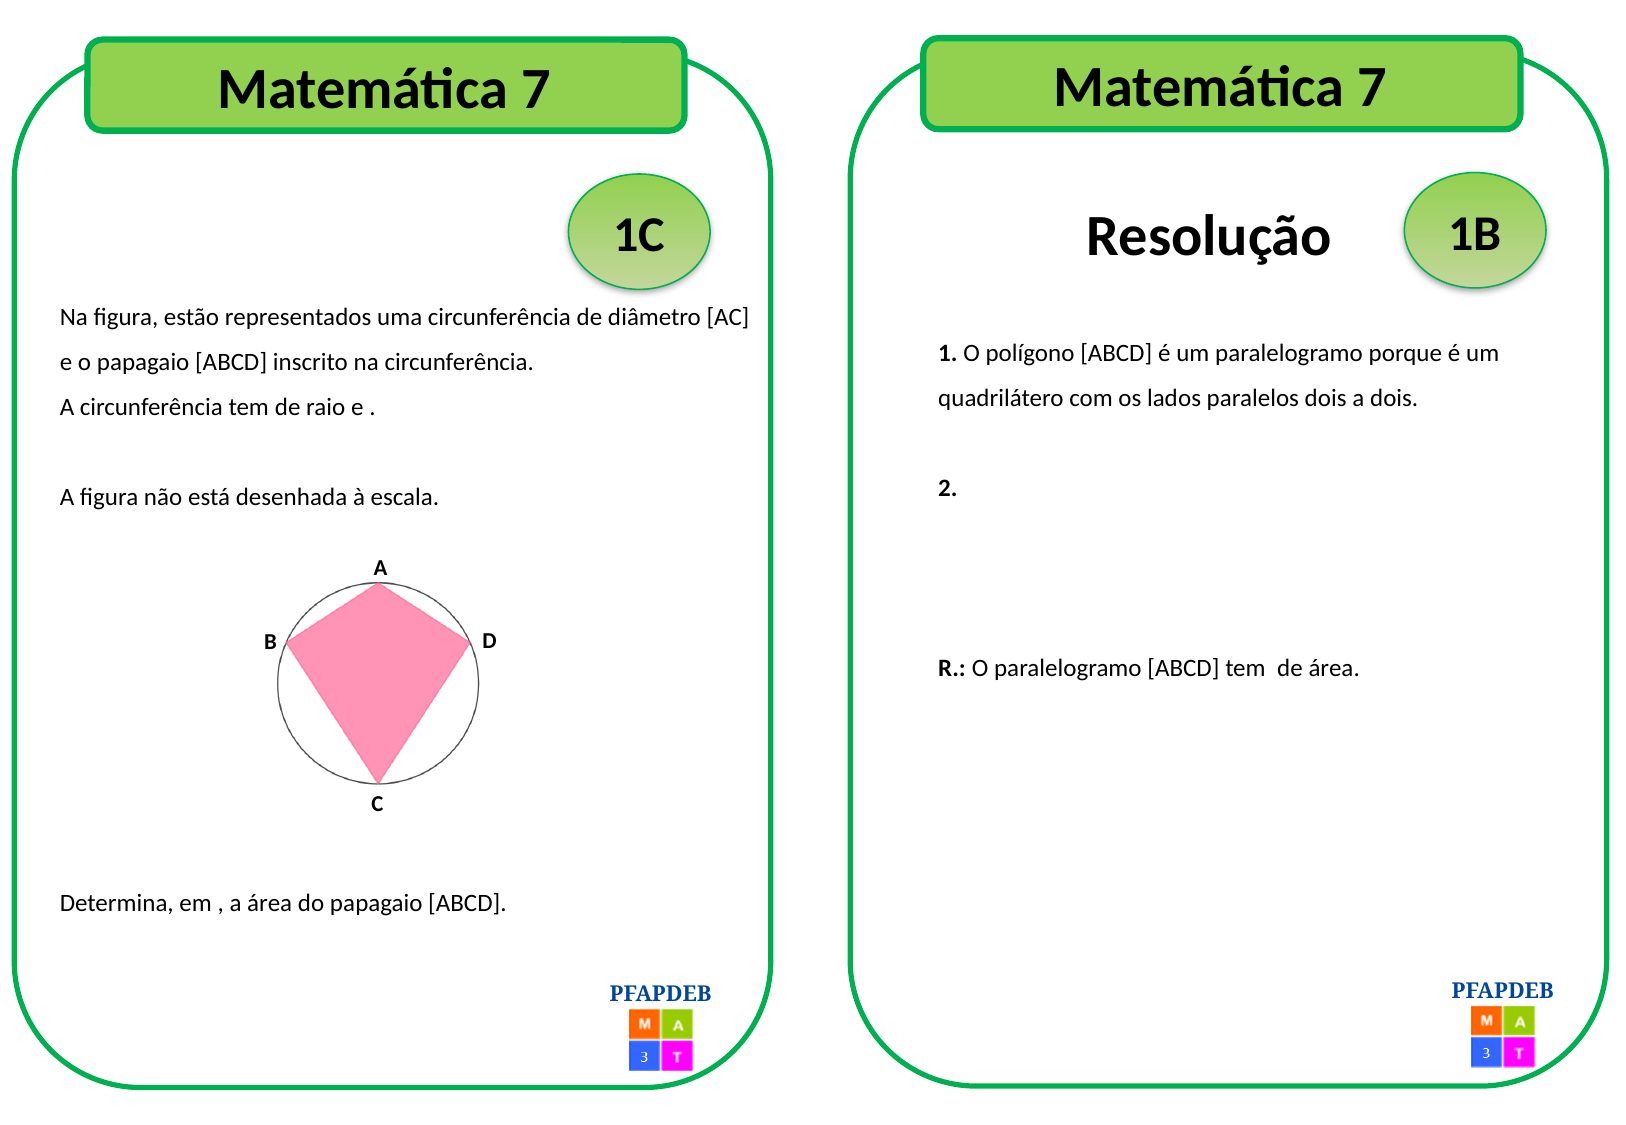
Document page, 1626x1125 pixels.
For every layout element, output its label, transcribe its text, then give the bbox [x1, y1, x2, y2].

text_box 1B [1405, 171, 1547, 289]
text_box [594, 970, 735, 1071]
text_box 1C [567, 173, 711, 291]
text_box Resolução [1014, 190, 1405, 275]
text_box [919, 37, 1521, 131]
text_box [249, 545, 506, 825]
text_box [12, 59, 773, 1090]
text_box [83, 39, 685, 134]
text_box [1436, 967, 1577, 1068]
text_box [848, 58, 1609, 1089]
